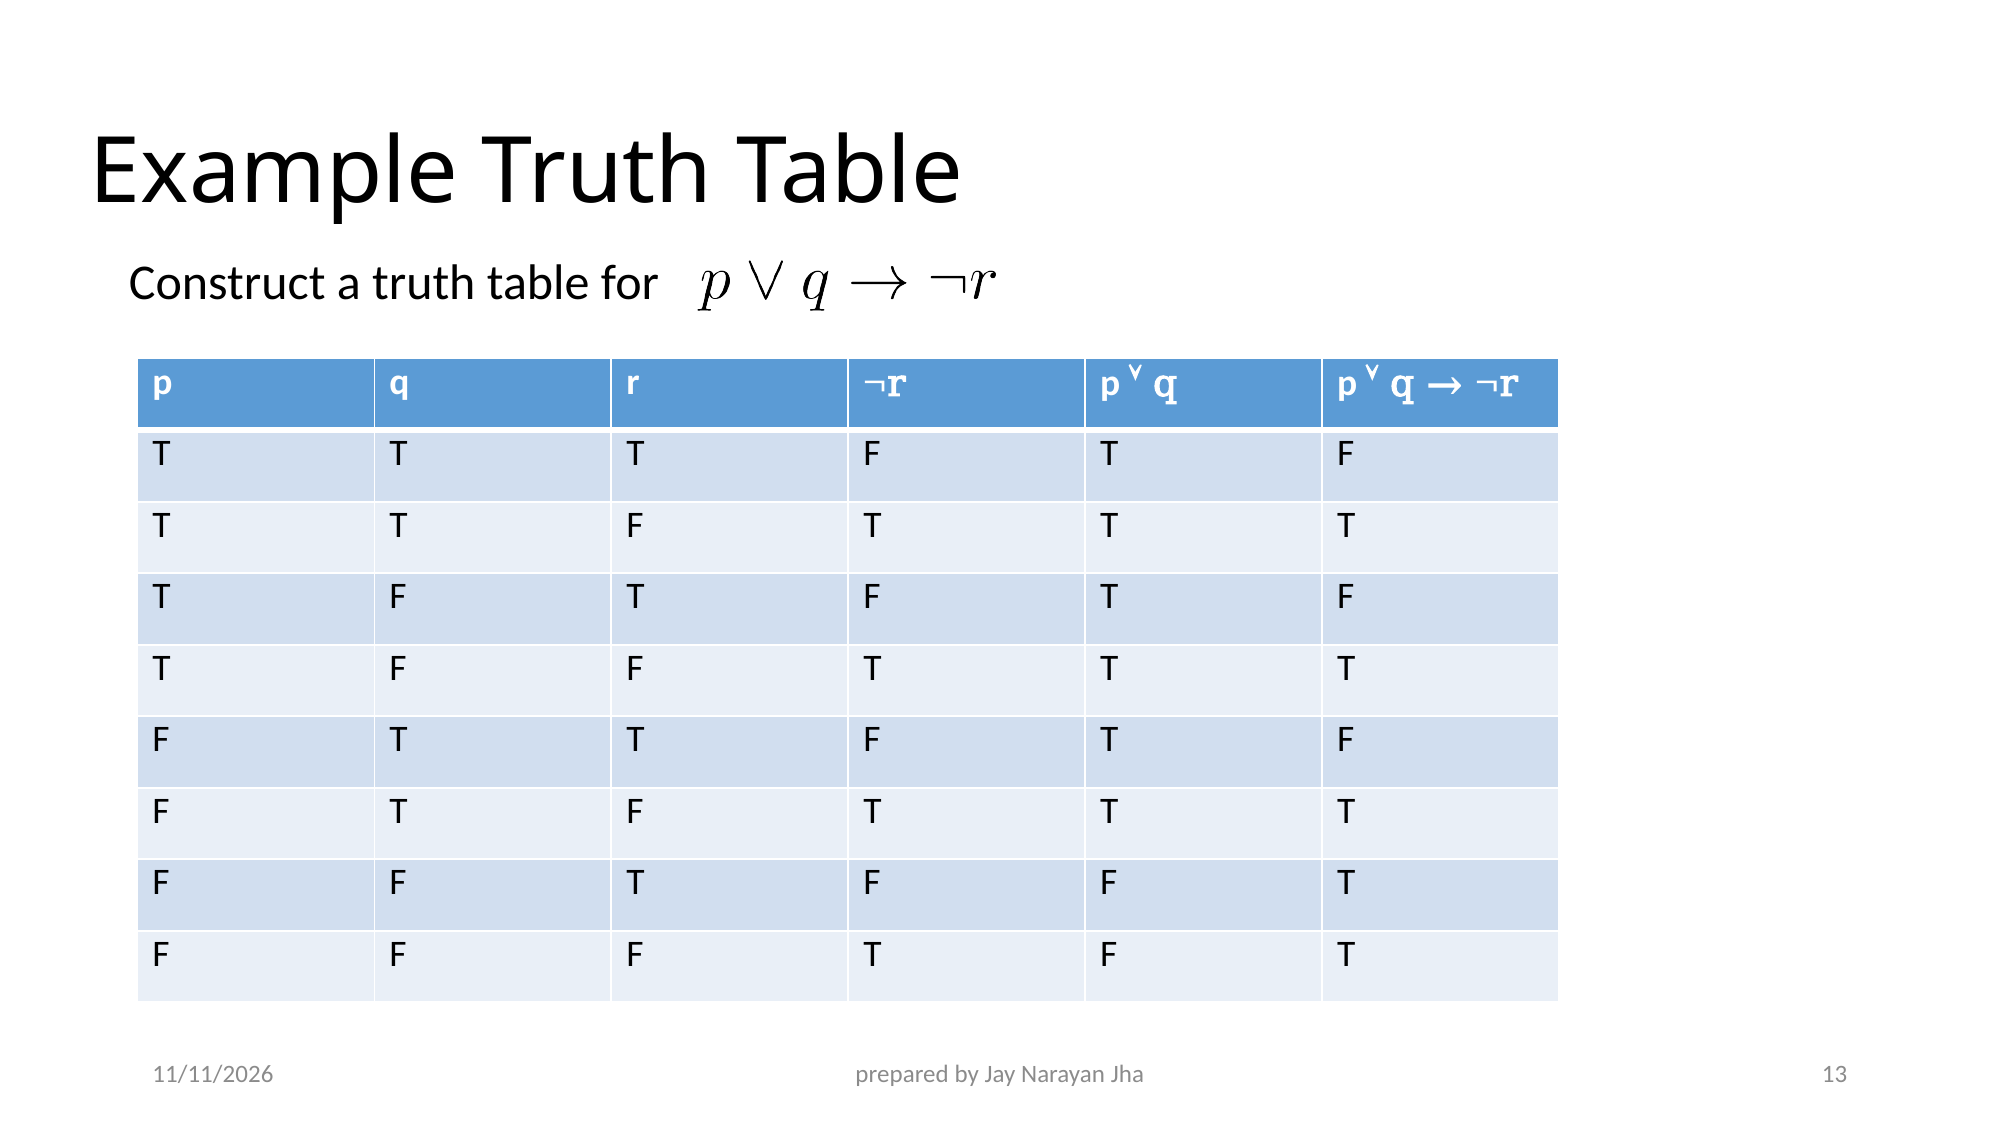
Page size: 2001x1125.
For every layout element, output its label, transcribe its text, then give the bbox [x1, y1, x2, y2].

table_cell F [1086, 860, 1321, 930]
table_cell T [375, 433, 610, 501]
table_cell T [849, 932, 1084, 1001]
table_cell F [375, 860, 610, 930]
table_cell T [612, 860, 847, 930]
table_cell T [1323, 503, 1558, 572]
table_cell F [849, 433, 1084, 501]
table_cell F [375, 932, 610, 1001]
table_cell T [1086, 433, 1321, 501]
table_cell F [375, 574, 610, 644]
table_cell T [849, 789, 1084, 858]
table_cell T [849, 646, 1084, 715]
table_cell F [849, 717, 1084, 787]
table_cell F [612, 646, 847, 715]
table_cell F [138, 717, 374, 787]
footer prepared by Jay Narayan Jha [662, 1042, 1338, 1103]
table_cell T [1323, 932, 1558, 1001]
table_cell T [375, 503, 610, 572]
table_cell T [138, 646, 374, 715]
table_header p  q → r [1323, 359, 1558, 427]
text_box Construct a truth table for [114, 242, 697, 318]
slide_number 13 [1412, 1042, 1863, 1103]
table_header r [849, 359, 1084, 427]
table_cell T [1323, 860, 1558, 930]
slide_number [137, 1042, 588, 1103]
table_cell T [375, 789, 610, 858]
table_cell F [612, 789, 847, 858]
table_cell T [1323, 646, 1558, 715]
table_cell F [612, 503, 847, 572]
table_cell T [1086, 503, 1321, 572]
table_header q [375, 359, 610, 427]
table_cell T [612, 574, 847, 644]
table_cell T [1323, 789, 1558, 858]
table_cell F [849, 860, 1084, 930]
table_cell F [138, 789, 374, 858]
table_cell T [138, 574, 374, 644]
table_cell F [1086, 932, 1321, 1001]
table_cell T [612, 433, 847, 501]
table_cell F [375, 646, 610, 715]
table_header r [612, 359, 847, 427]
table_header p  q [1086, 359, 1321, 427]
table_header p [138, 359, 374, 427]
table_cell T [612, 717, 847, 787]
table_cell F [849, 574, 1084, 644]
table_cell F [612, 932, 847, 1001]
picture [696, 260, 996, 311]
table_cell T [138, 433, 374, 501]
table_cell T [1086, 717, 1321, 787]
table_cell T [1086, 646, 1321, 715]
table_cell F [1323, 433, 1558, 501]
table_cell T [1086, 789, 1321, 858]
table_cell T [1086, 574, 1321, 644]
table_cell T [375, 717, 610, 787]
table_cell F [138, 932, 374, 1001]
table_cell F [1323, 574, 1558, 644]
table_cell F [138, 860, 374, 930]
table_cell T [849, 503, 1084, 572]
table_cell T [138, 503, 374, 572]
text_box Example Truth Table [74, 115, 1425, 303]
table_cell F [1323, 717, 1558, 787]
